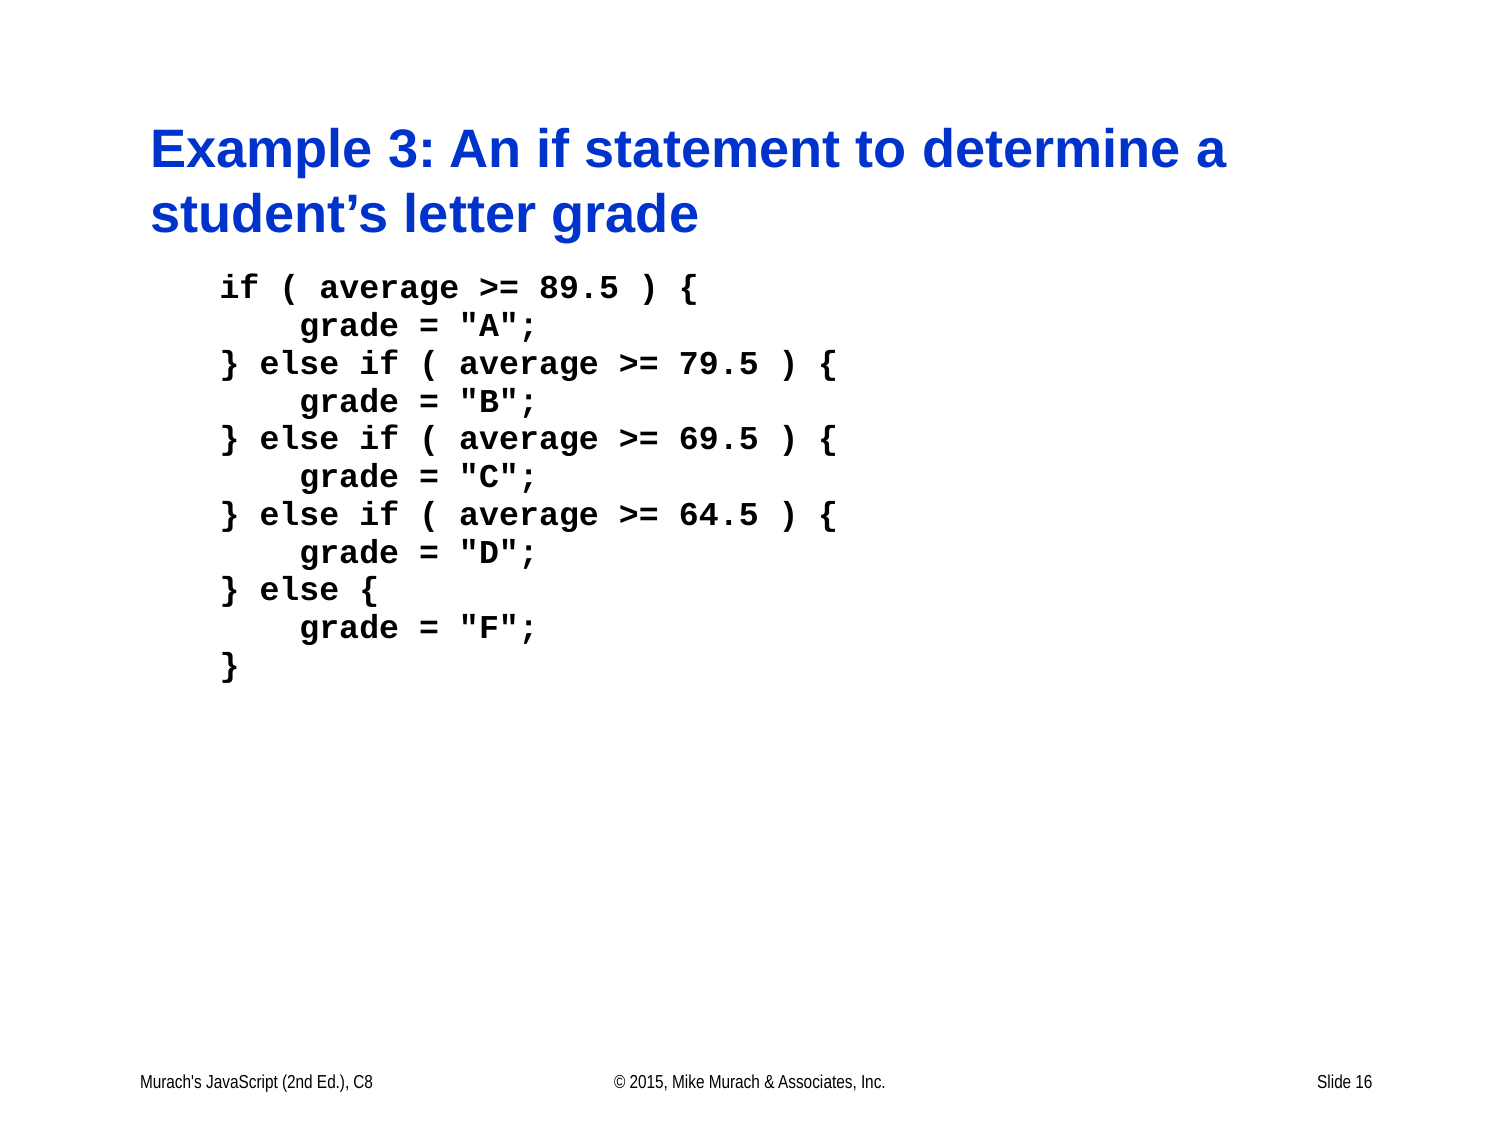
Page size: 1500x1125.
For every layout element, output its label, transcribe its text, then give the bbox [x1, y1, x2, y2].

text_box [162, 270, 1361, 688]
footer © 2015, Mike Murach & Associates, Inc. [474, 1025, 1025, 1100]
title Example 3: An if statement to determine a student’s letter grade [150, 112, 1350, 244]
slide_number Slide 16 [1074, 1025, 1388, 1100]
slide_number Murach's JavaScript (2nd Ed.), C8 [125, 1025, 450, 1100]
